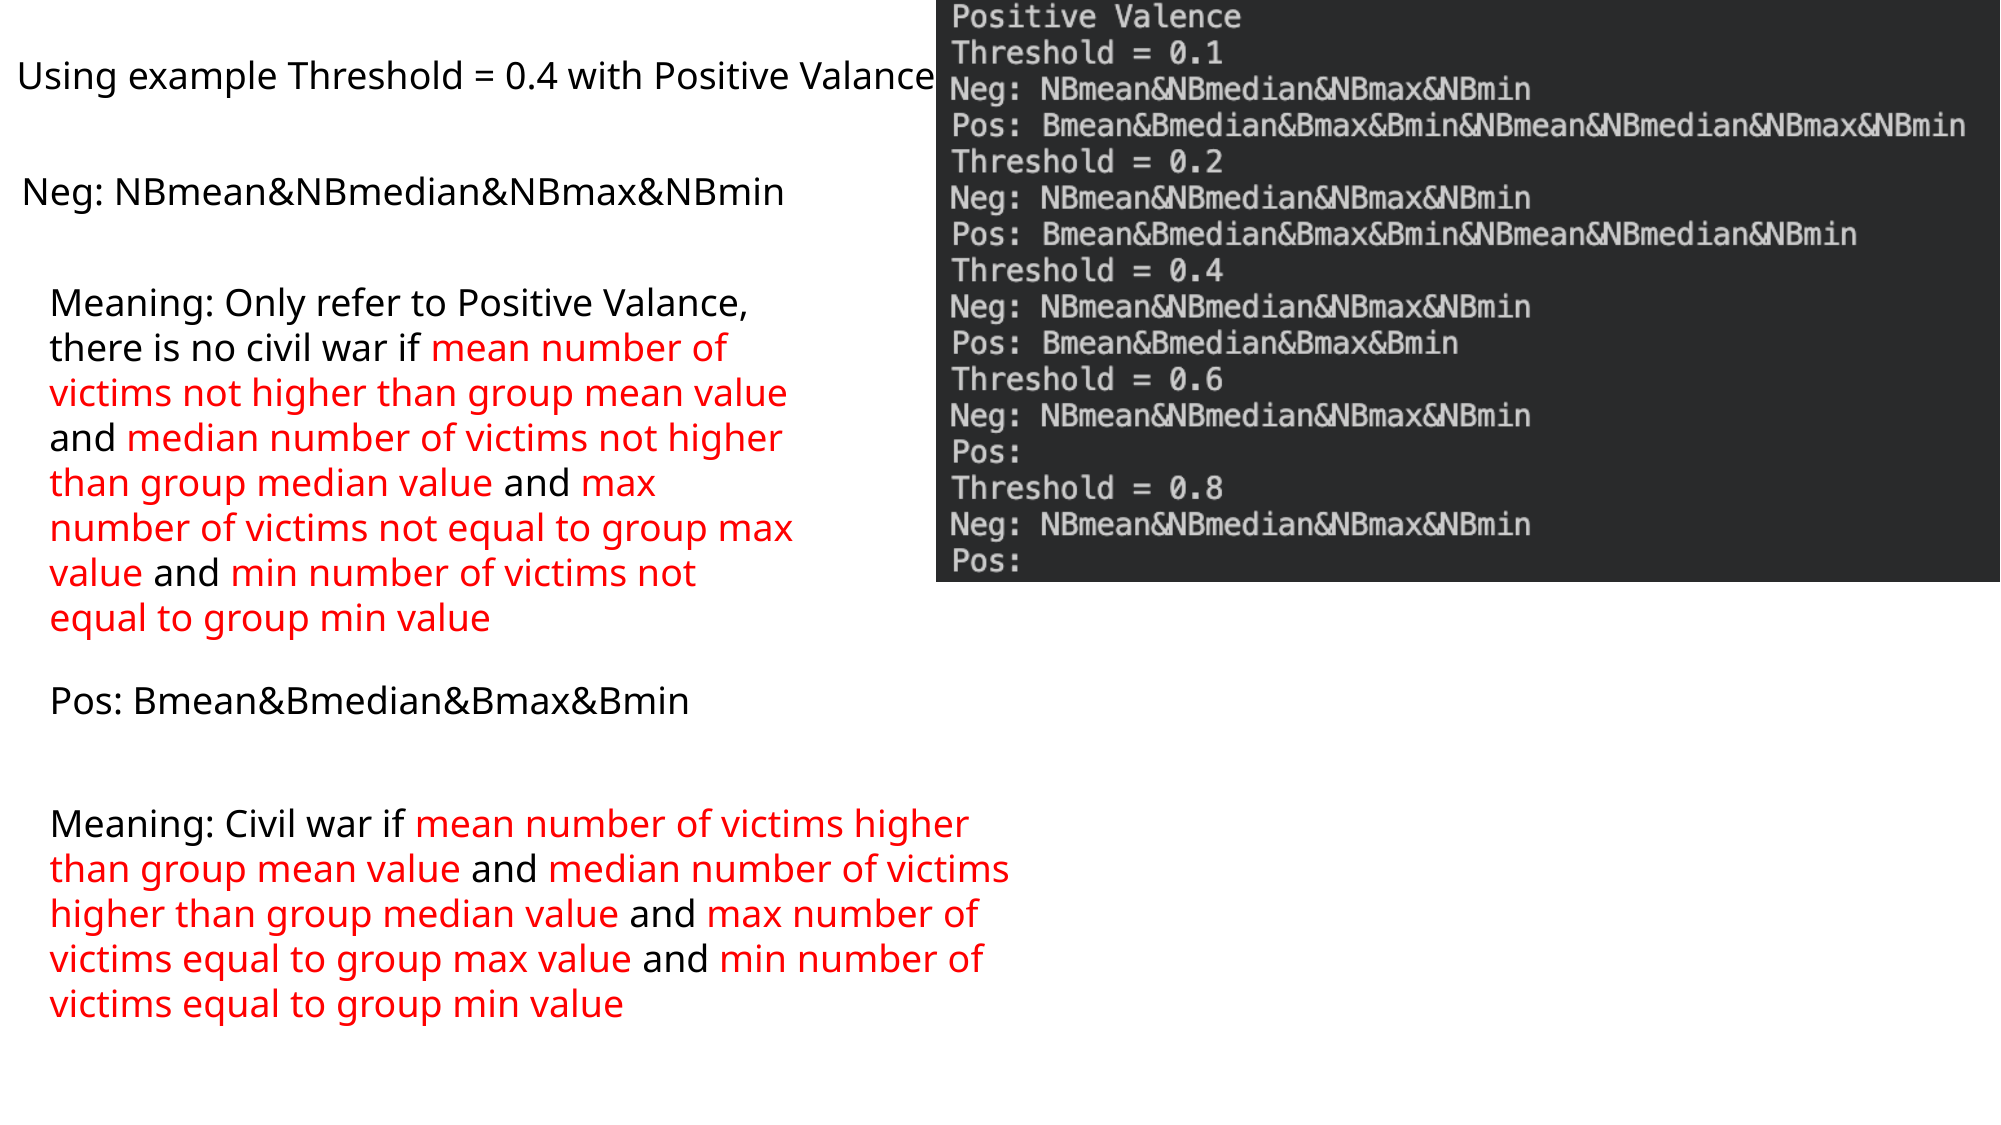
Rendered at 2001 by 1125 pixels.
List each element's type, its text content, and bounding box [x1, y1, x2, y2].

text_box Meaning: Civil war if mean number of victims higher than group mean value and median number of victims higher than group median value and max number of victims equal to group max value and min number of victims equal to group min value [34, 792, 1035, 1078]
text_box Pos: Bmean&Bmedian&Bmax&Bmin [34, 669, 1035, 730]
text_box Meaning: Only refer to Positive Valance, there is no civil war if mean number of victims not higher than group mean value and median number of victims not higher than group median value and max number of victims not equal to group max value and min number of victims not equal to group min value [34, 271, 811, 692]
picture [936, 0, 2000, 582]
text_box Using example Threshold = 0.4 with Positive Valance [1, 44, 936, 105]
text_box Neg: NBmean&NBmedian&NBmax&NBmin [6, 161, 801, 221]
